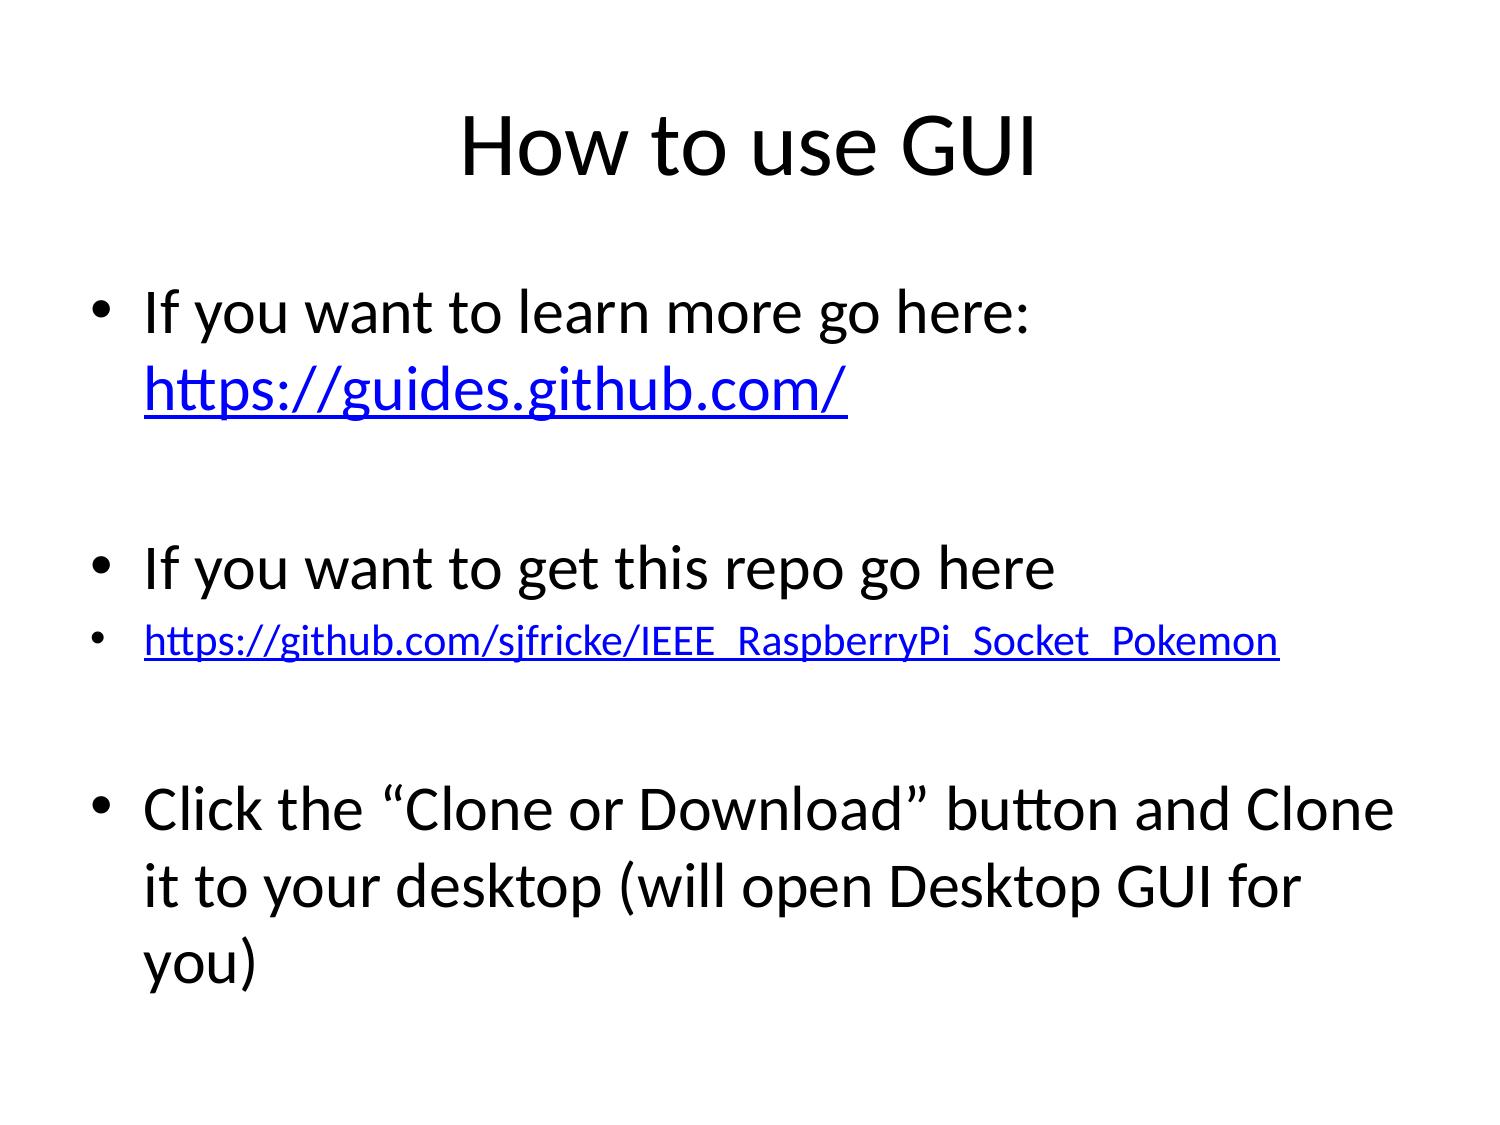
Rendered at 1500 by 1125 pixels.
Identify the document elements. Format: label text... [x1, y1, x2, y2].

title How to use GUI [75, 45, 1425, 233]
list If you want to learn more go here: https://guides.github.com/ If you want to get this repo go here https://github.com/sjfricke/IEEE_RaspberryPi_Socket_Pokemon Click the “Clone or Download” button and Clone it to your desktop (will open Desktop GUI for you) [75, 262, 1425, 1005]
